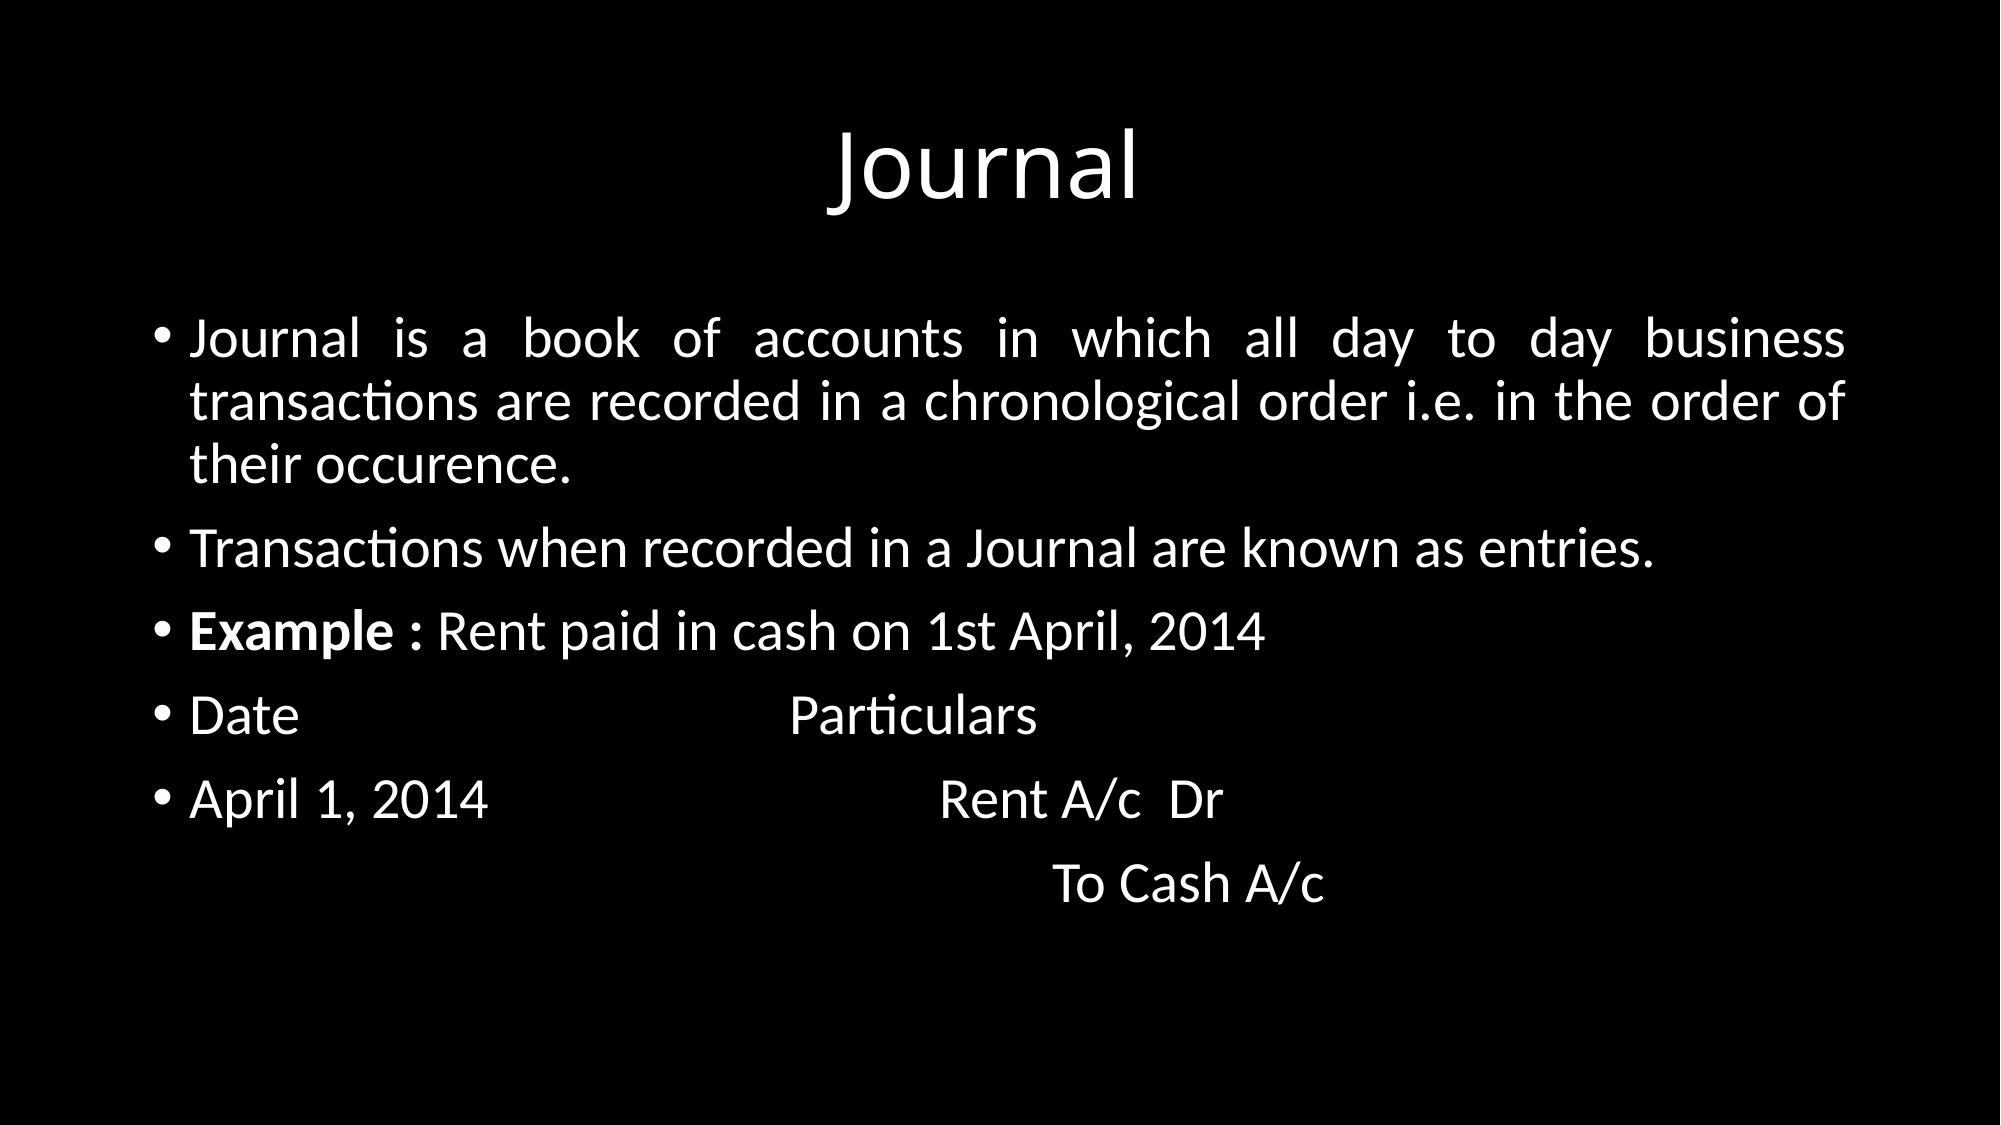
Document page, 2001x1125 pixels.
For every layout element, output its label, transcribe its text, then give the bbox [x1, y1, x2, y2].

list Journal is a book of accounts in which all day to day business transactions are recorded in a chronological order i.e. in the order of their occurence. Transactions when recorded in a Journal are known as entries. Example : Rent paid in cash on 1st April, 2014 Date Particulars April 1, 2014 Rent A/c Dr To Cash A/c [137, 299, 1863, 1014]
title Journal [137, 59, 1863, 278]
